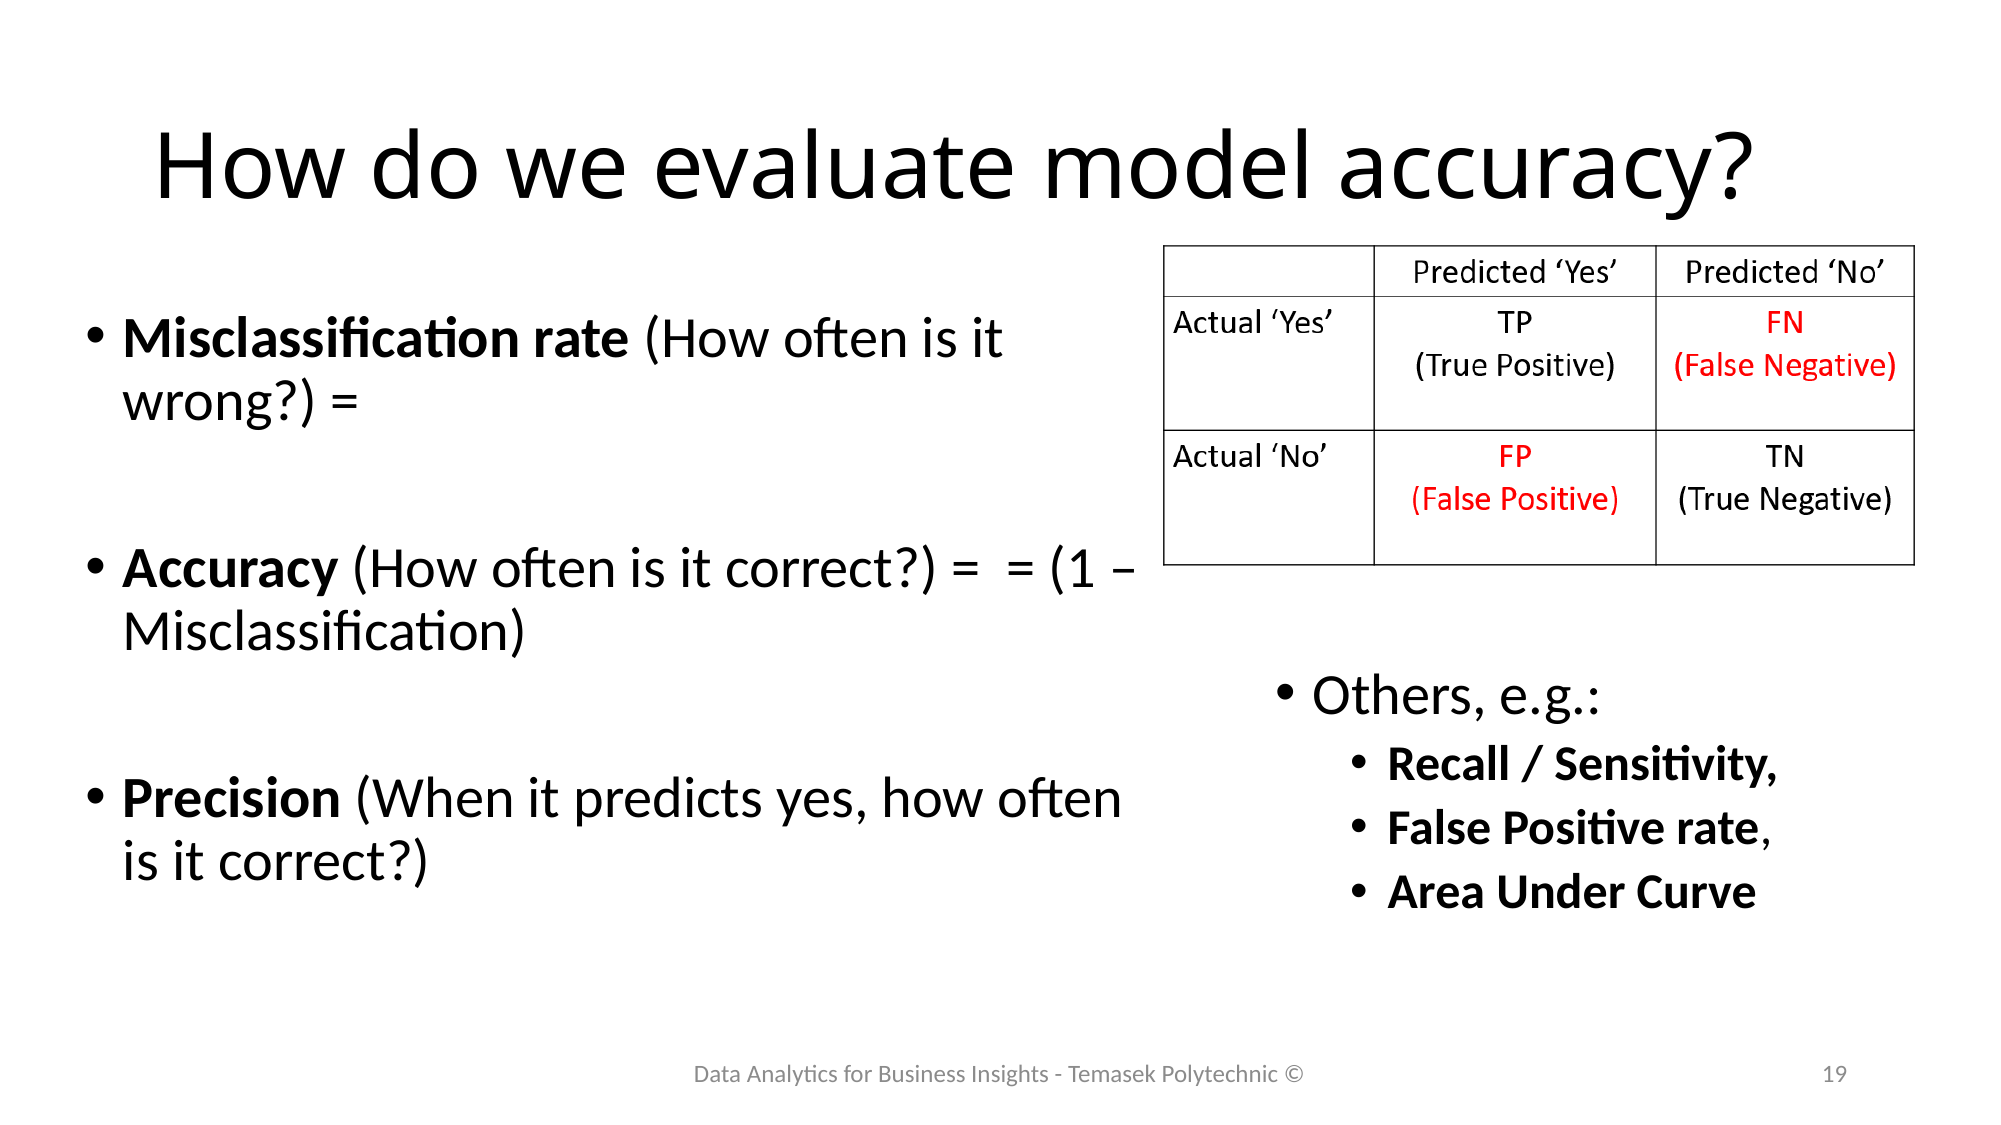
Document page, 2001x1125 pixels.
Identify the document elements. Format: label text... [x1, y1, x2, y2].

picture [1157, 237, 1921, 570]
slide_number 19 [1412, 1042, 1863, 1103]
title How do we evaluate model accuracy? [137, 59, 1863, 278]
footer Data Analytics for Business Insights - Temasek Polytechnic © [662, 1042, 1338, 1103]
text_box Others, e.g.: Recall / Sensitivity, False Positive rate, Area Under Curve [1260, 656, 1958, 1014]
